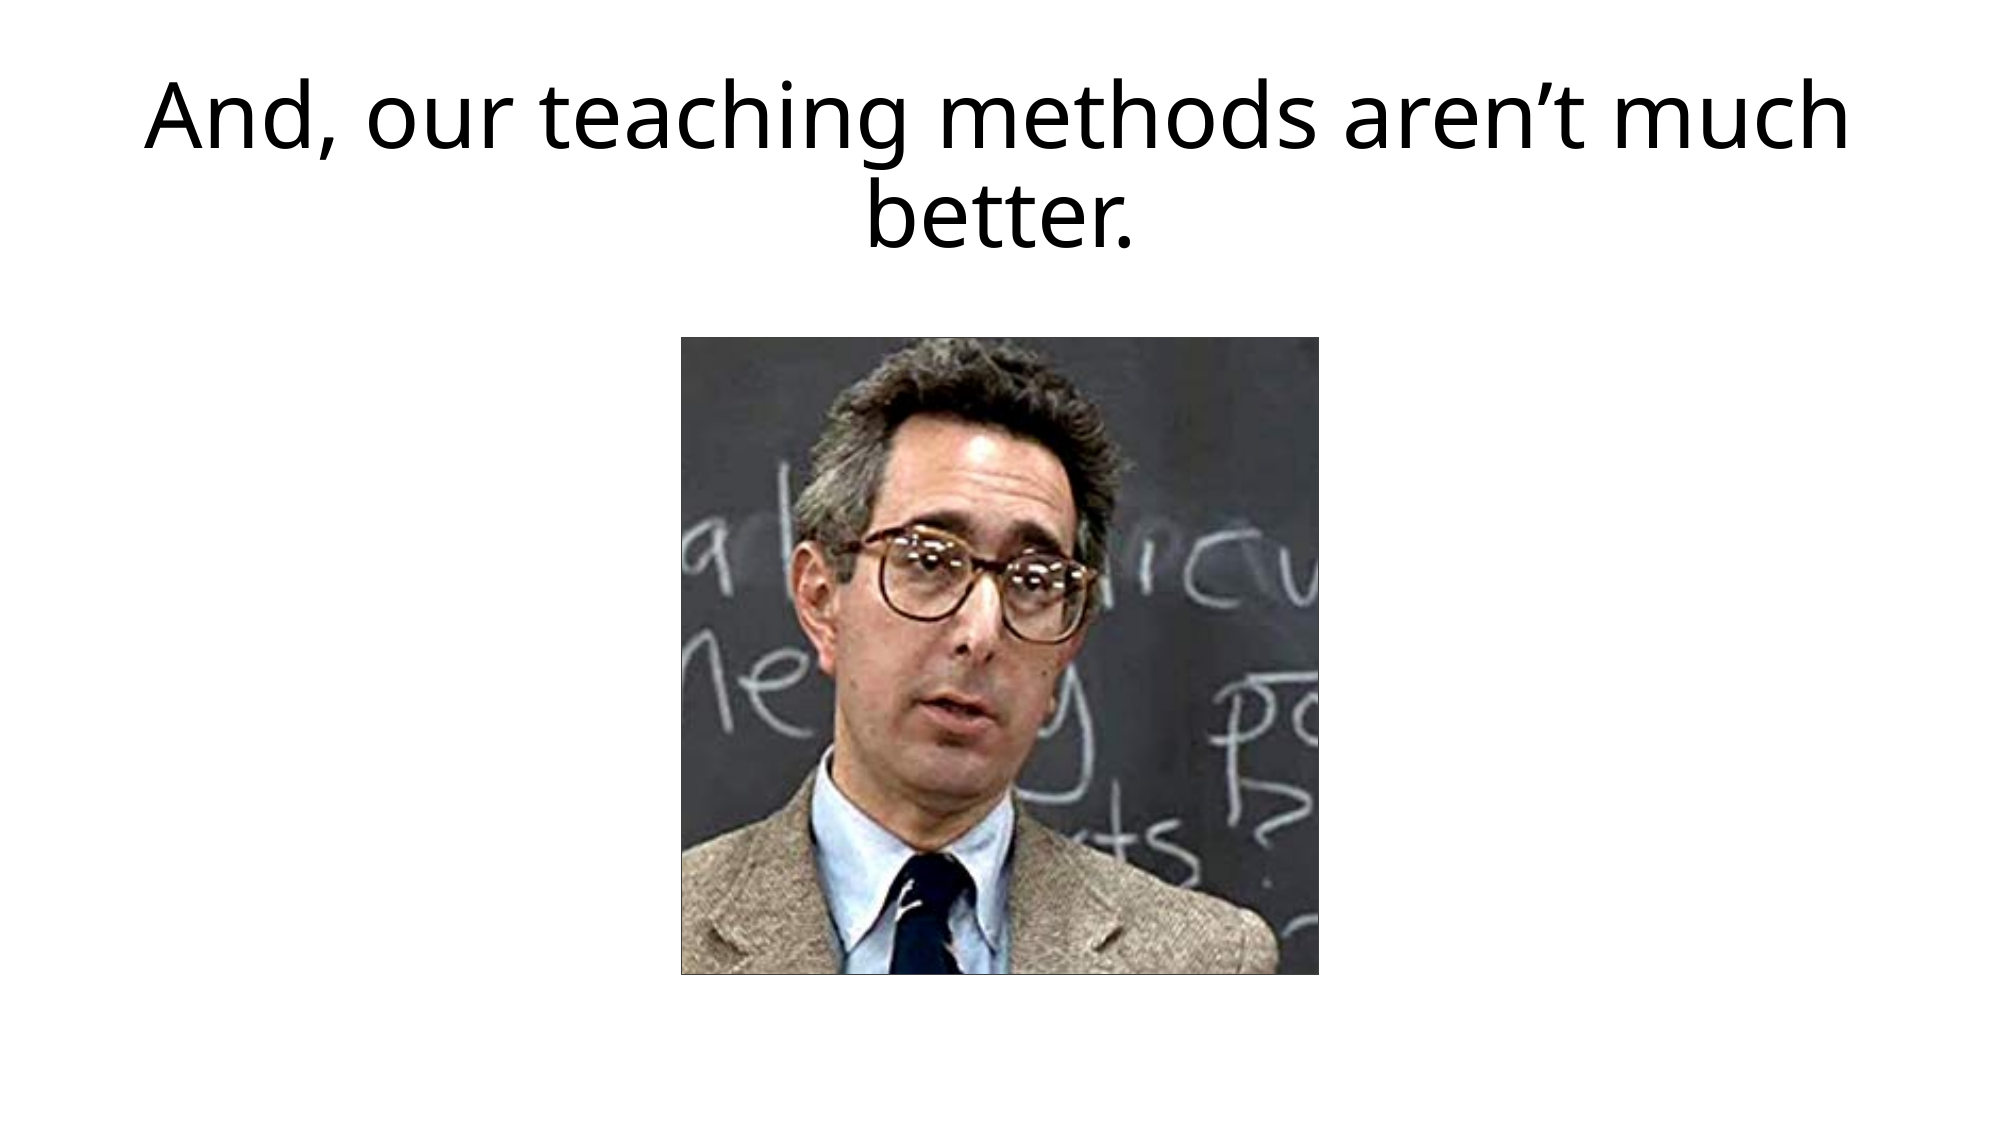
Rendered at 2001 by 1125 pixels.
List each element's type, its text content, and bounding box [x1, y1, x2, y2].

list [681, 337, 1319, 975]
title And, our teaching methods aren’t much better. [0, 59, 2000, 278]
